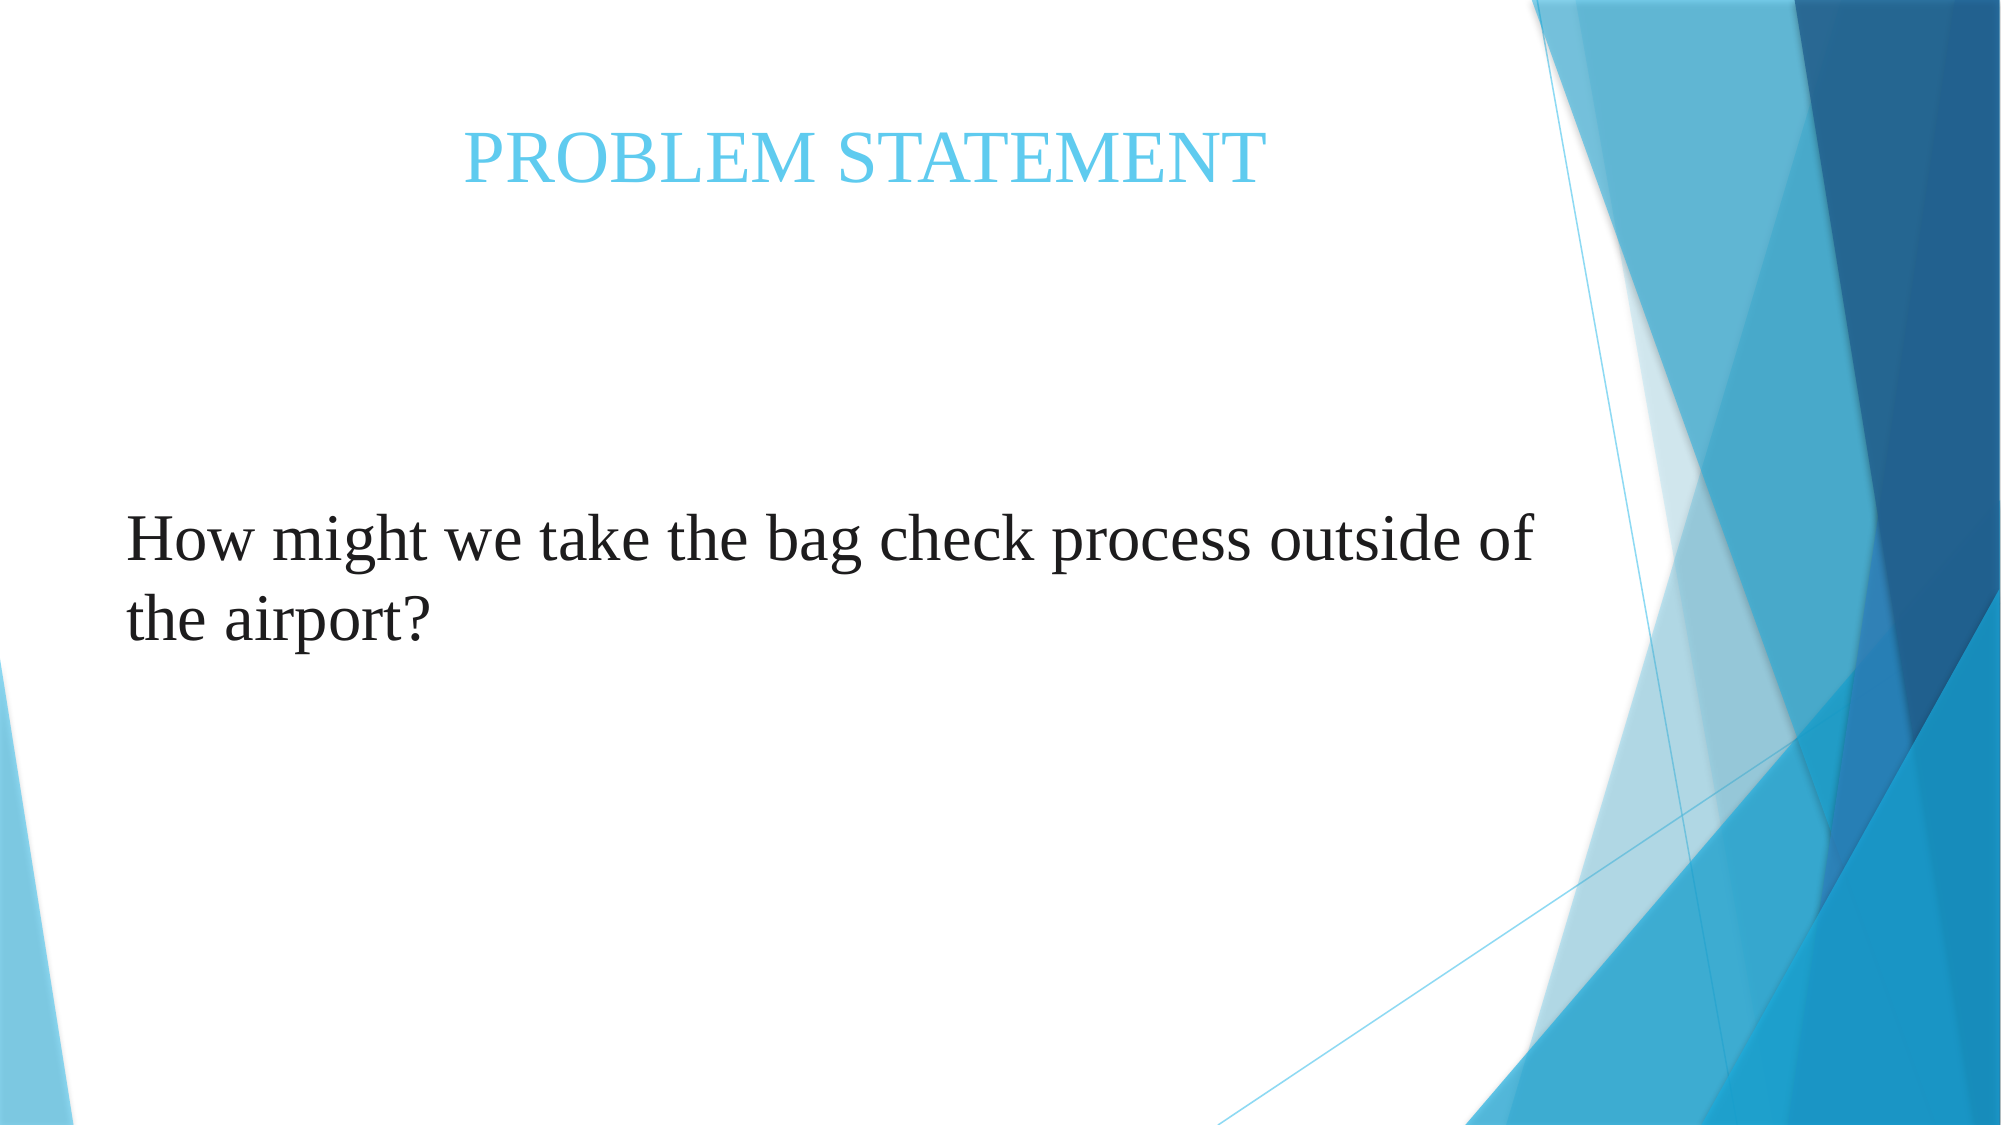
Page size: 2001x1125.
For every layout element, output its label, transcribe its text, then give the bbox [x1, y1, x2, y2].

title PROBLEM STATEMENT [111, 99, 1522, 317]
list How might we take the bag check process outside of the airport? [111, 354, 1564, 992]
